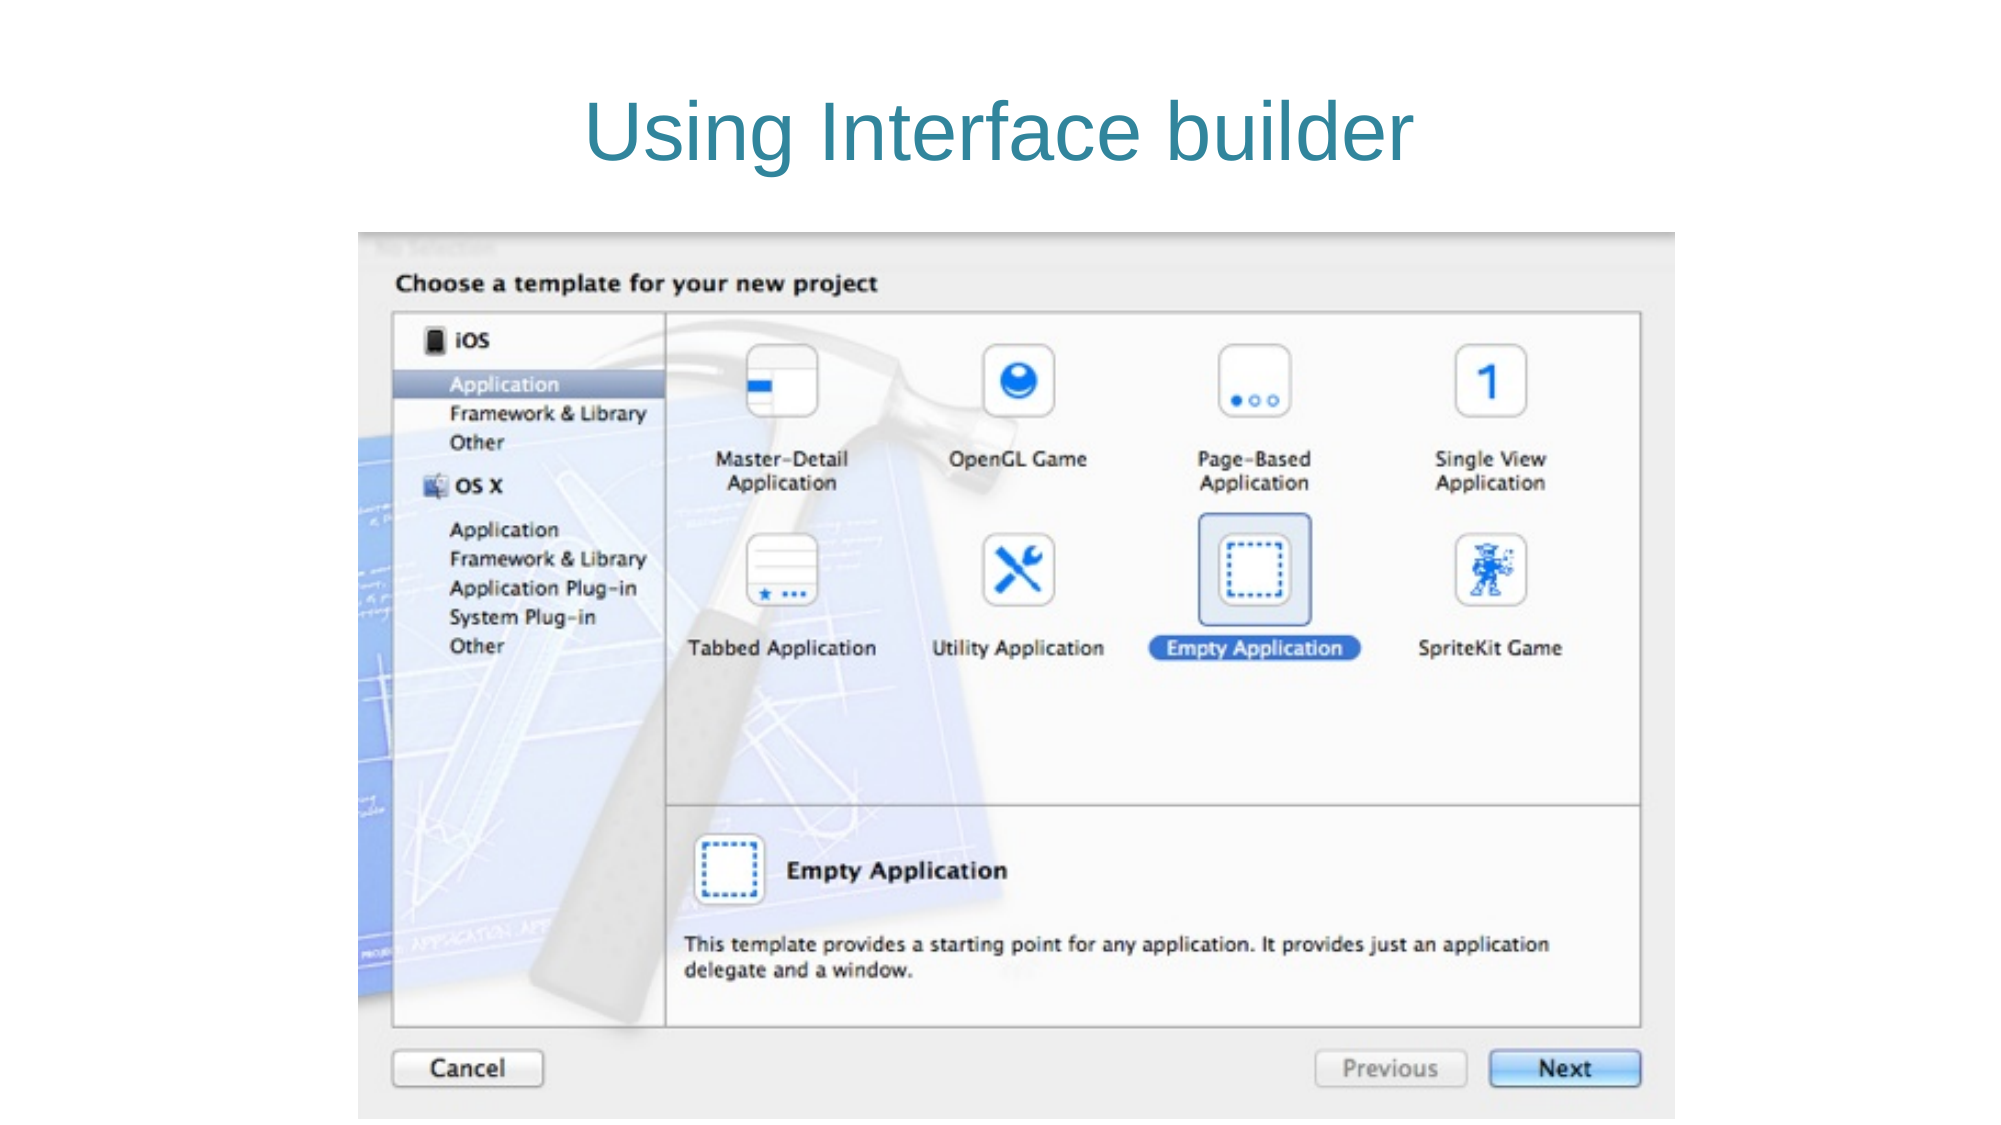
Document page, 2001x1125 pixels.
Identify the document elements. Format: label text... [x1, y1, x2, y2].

title Using Interface builder [99, 44, 1900, 233]
picture [358, 232, 1676, 1120]
